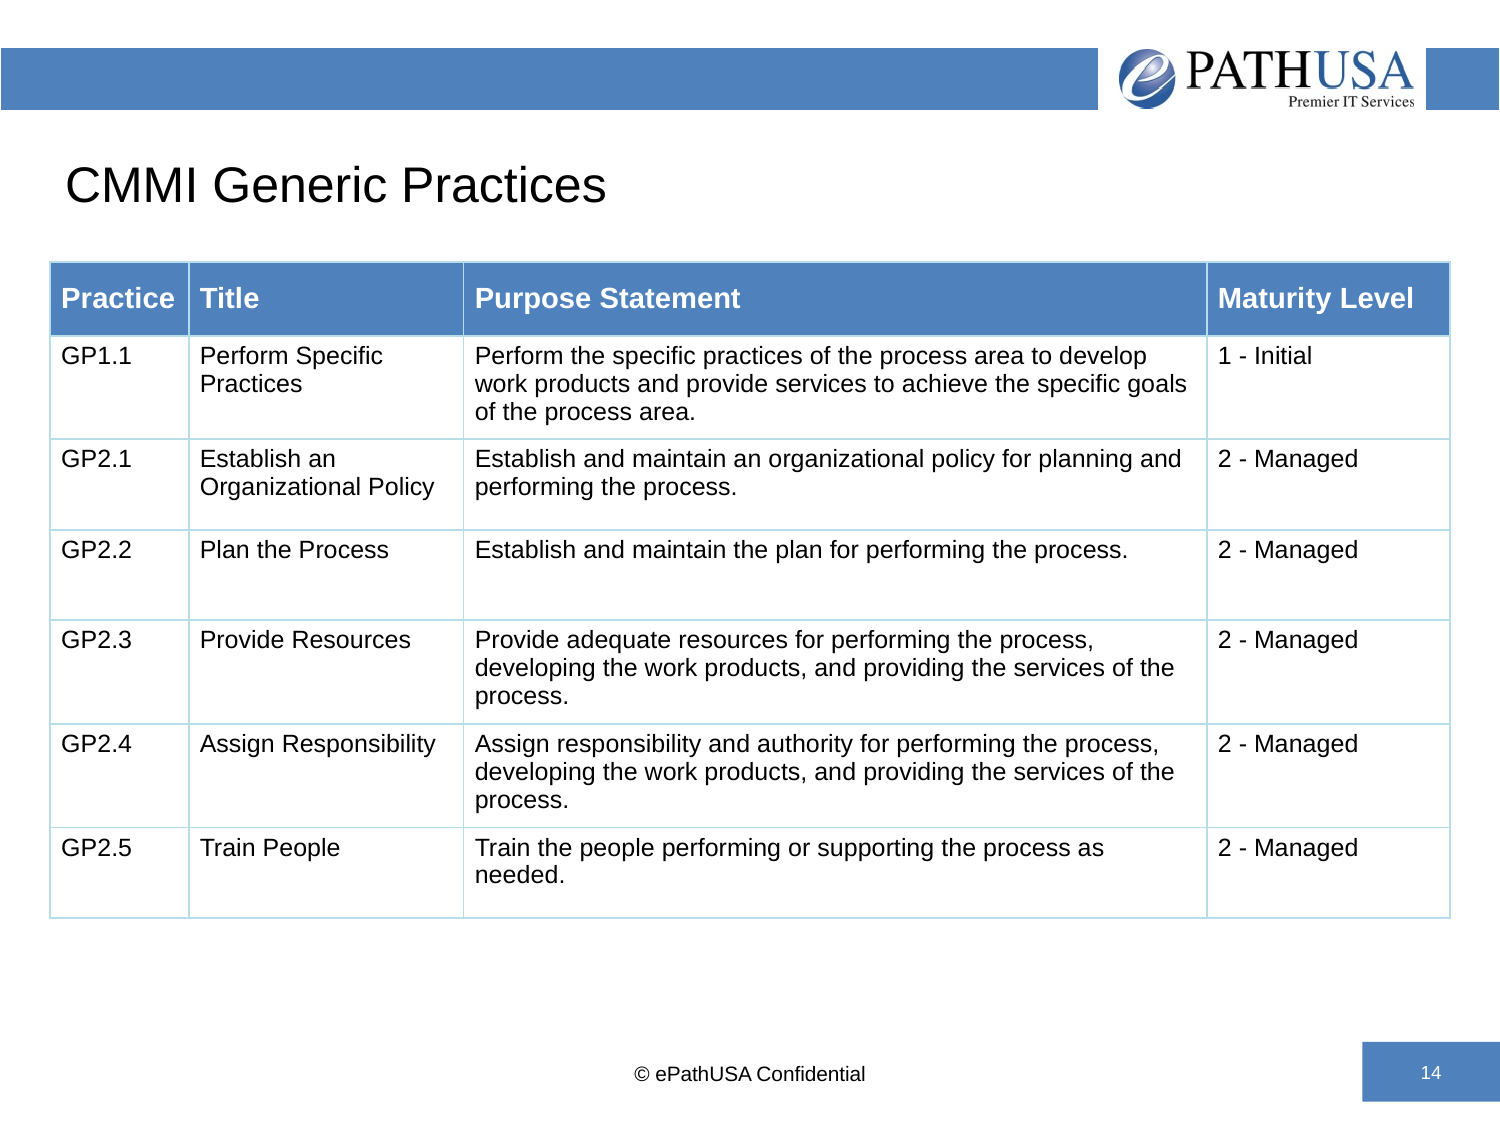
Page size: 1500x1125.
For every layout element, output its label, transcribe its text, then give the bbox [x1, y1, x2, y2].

table_header Practice [51, 263, 188, 335]
table_cell 2 - Managed [1208, 725, 1449, 827]
table_cell 1 - Initial [1208, 337, 1449, 438]
table_cell Perform the specific practices of the process area to develop work products and provide services to achieve the specific goals of the process area. [464, 337, 1206, 438]
table_cell GP2.2 [51, 531, 188, 619]
table_cell GP2.5 [51, 828, 188, 917]
text_box © ePathUSA Confidential [512, 1042, 988, 1103]
table_cell GP2.3 [51, 621, 188, 723]
table_cell 2 - Managed [1208, 828, 1449, 917]
table_cell Assign responsibility and authority for performing the process, developing the work products, and providing the services of the process. [464, 725, 1206, 827]
table_cell 2 - Managed [1208, 440, 1449, 529]
table_header Maturity Level [1208, 263, 1449, 335]
table_cell GP2.1 [51, 440, 188, 529]
table_cell Provide adequate resources for performing the process, developing the work products, and providing the services of the process. [464, 621, 1206, 723]
table_cell Assign Responsibility [190, 725, 463, 827]
picture [1119, 49, 1414, 109]
table_cell GP1.1 [51, 337, 188, 438]
table_header Purpose Statement [464, 263, 1206, 335]
table_cell Establish and maintain an organizational policy for planning and performing the process. [464, 440, 1206, 529]
table_cell Perform Specific Practices [190, 337, 463, 438]
table_cell 2 - Managed [1208, 531, 1449, 619]
table_cell Plan the Process [190, 531, 463, 619]
table_cell Provide Resources [190, 621, 463, 723]
table_cell 2 - Managed [1208, 621, 1449, 723]
table_cell Establish an Organizational Policy [190, 440, 463, 529]
table_cell Train People [190, 828, 463, 917]
table_cell Train the people performing or supporting the process as needed. [464, 828, 1206, 917]
table_cell GP2.4 [51, 725, 188, 827]
title CMMI Generic Practices [50, 127, 1450, 238]
table_cell Establish and maintain the plan for performing the process. [464, 531, 1206, 619]
table_header Title [190, 263, 463, 335]
